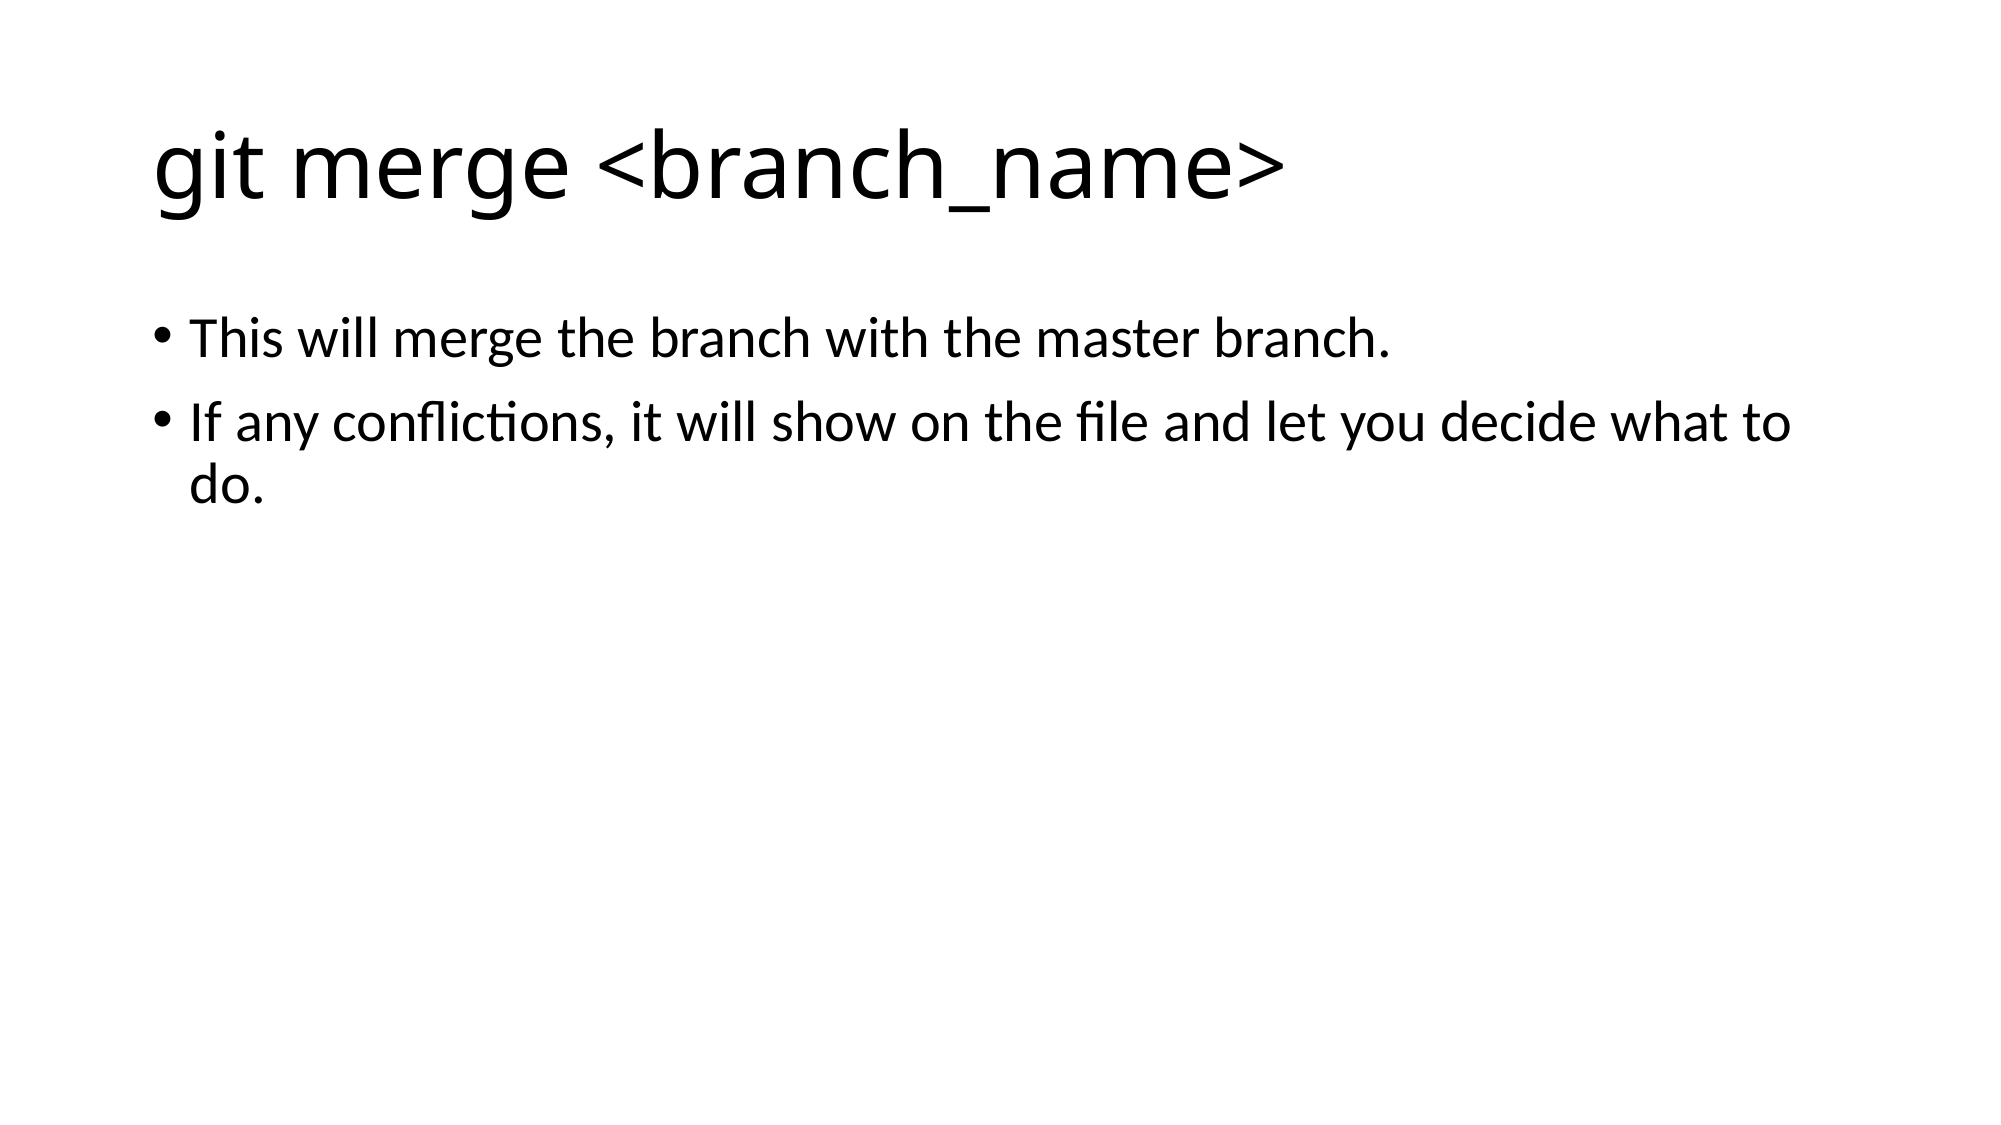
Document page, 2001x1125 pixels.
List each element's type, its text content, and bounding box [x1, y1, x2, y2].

title git merge <branch_name> [137, 59, 1863, 278]
list This will merge the branch with the master branch. If any conflictions, it will show on the file and let you decide what to do. [137, 299, 1863, 1014]
